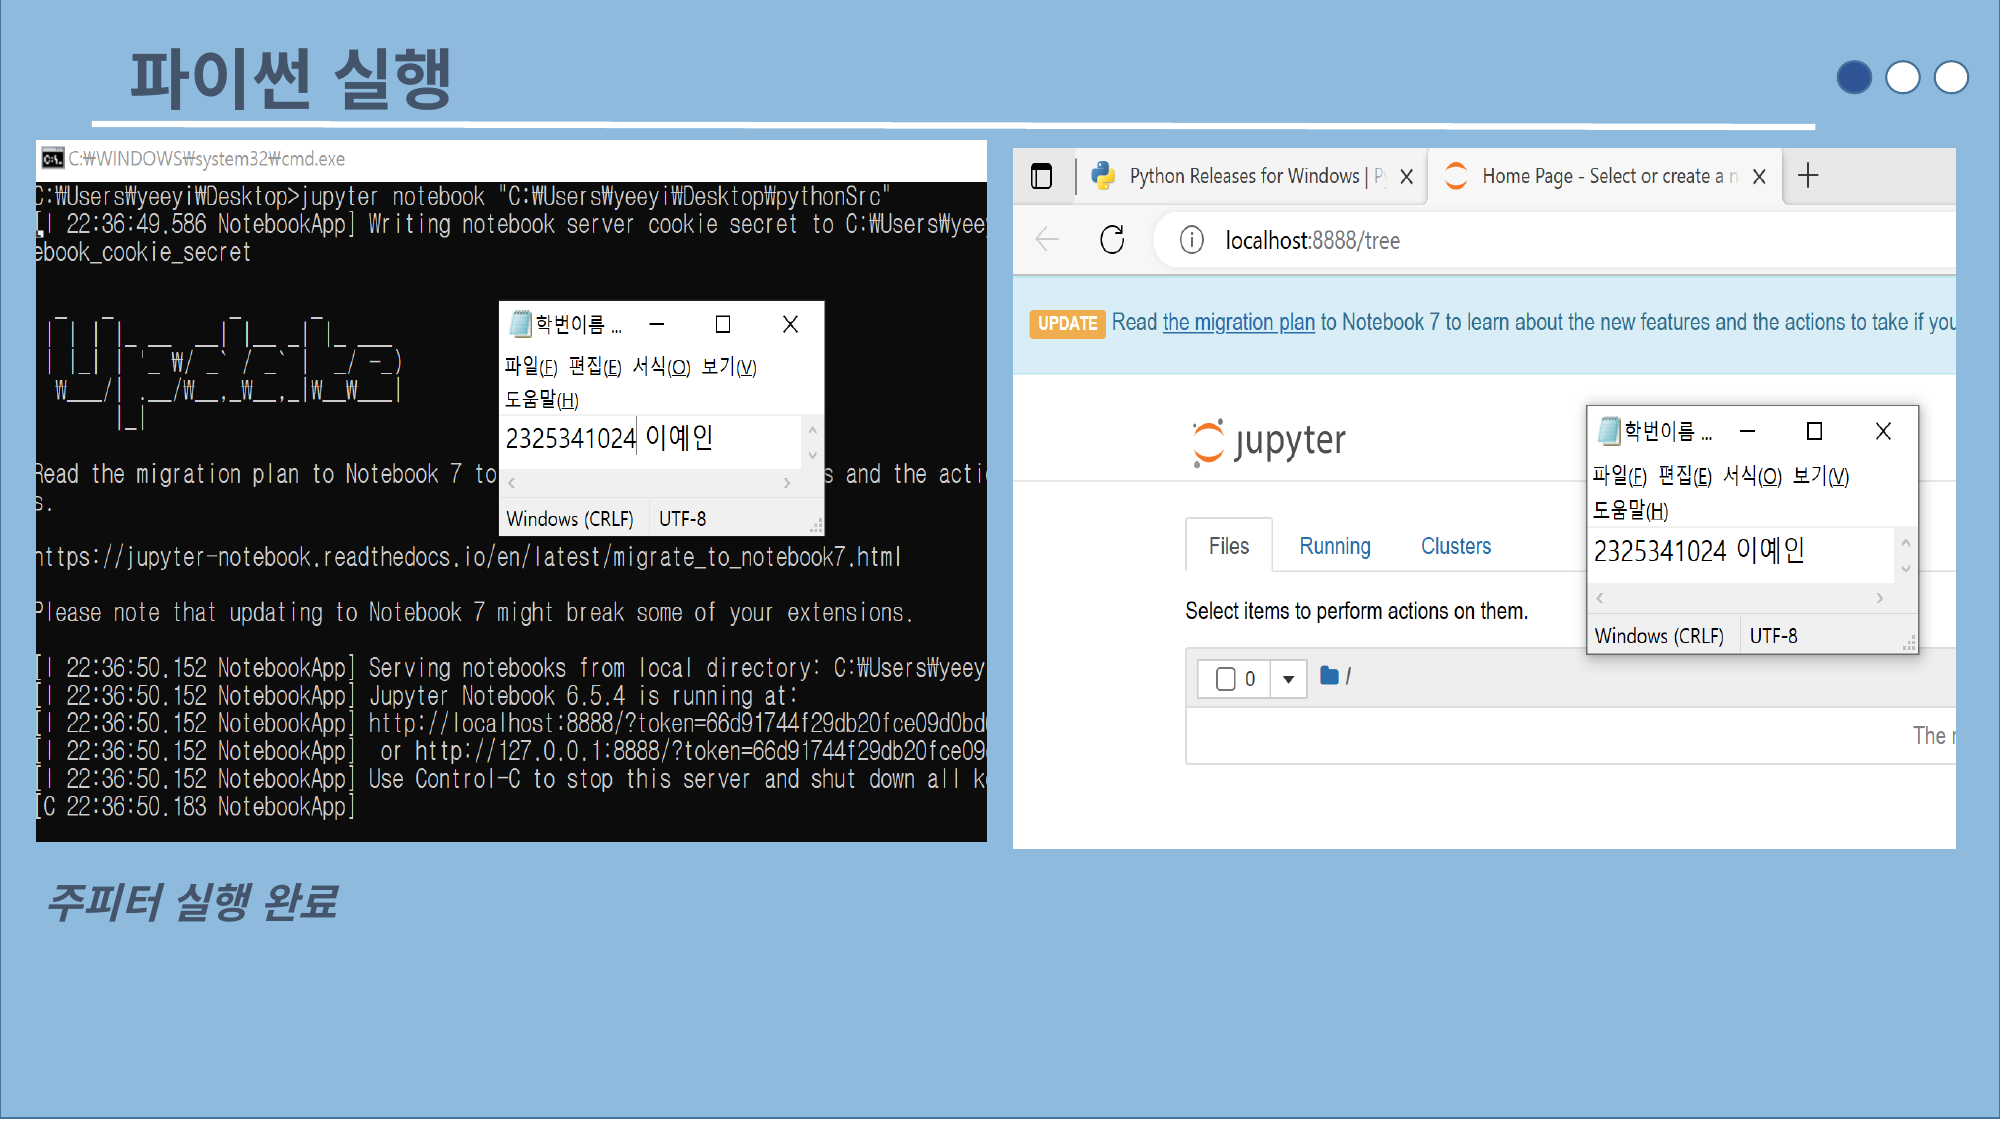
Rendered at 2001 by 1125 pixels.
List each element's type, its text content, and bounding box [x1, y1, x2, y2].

picture [1013, 148, 1956, 849]
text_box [91, 123, 1816, 127]
text_box [0, 0, 2000, 1119]
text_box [1837, 61, 1969, 94]
text_box 주피터 실행 완료 [29, 869, 1198, 934]
text_box 파이썬 실행 [114, 30, 1539, 123]
picture [35, 140, 987, 842]
